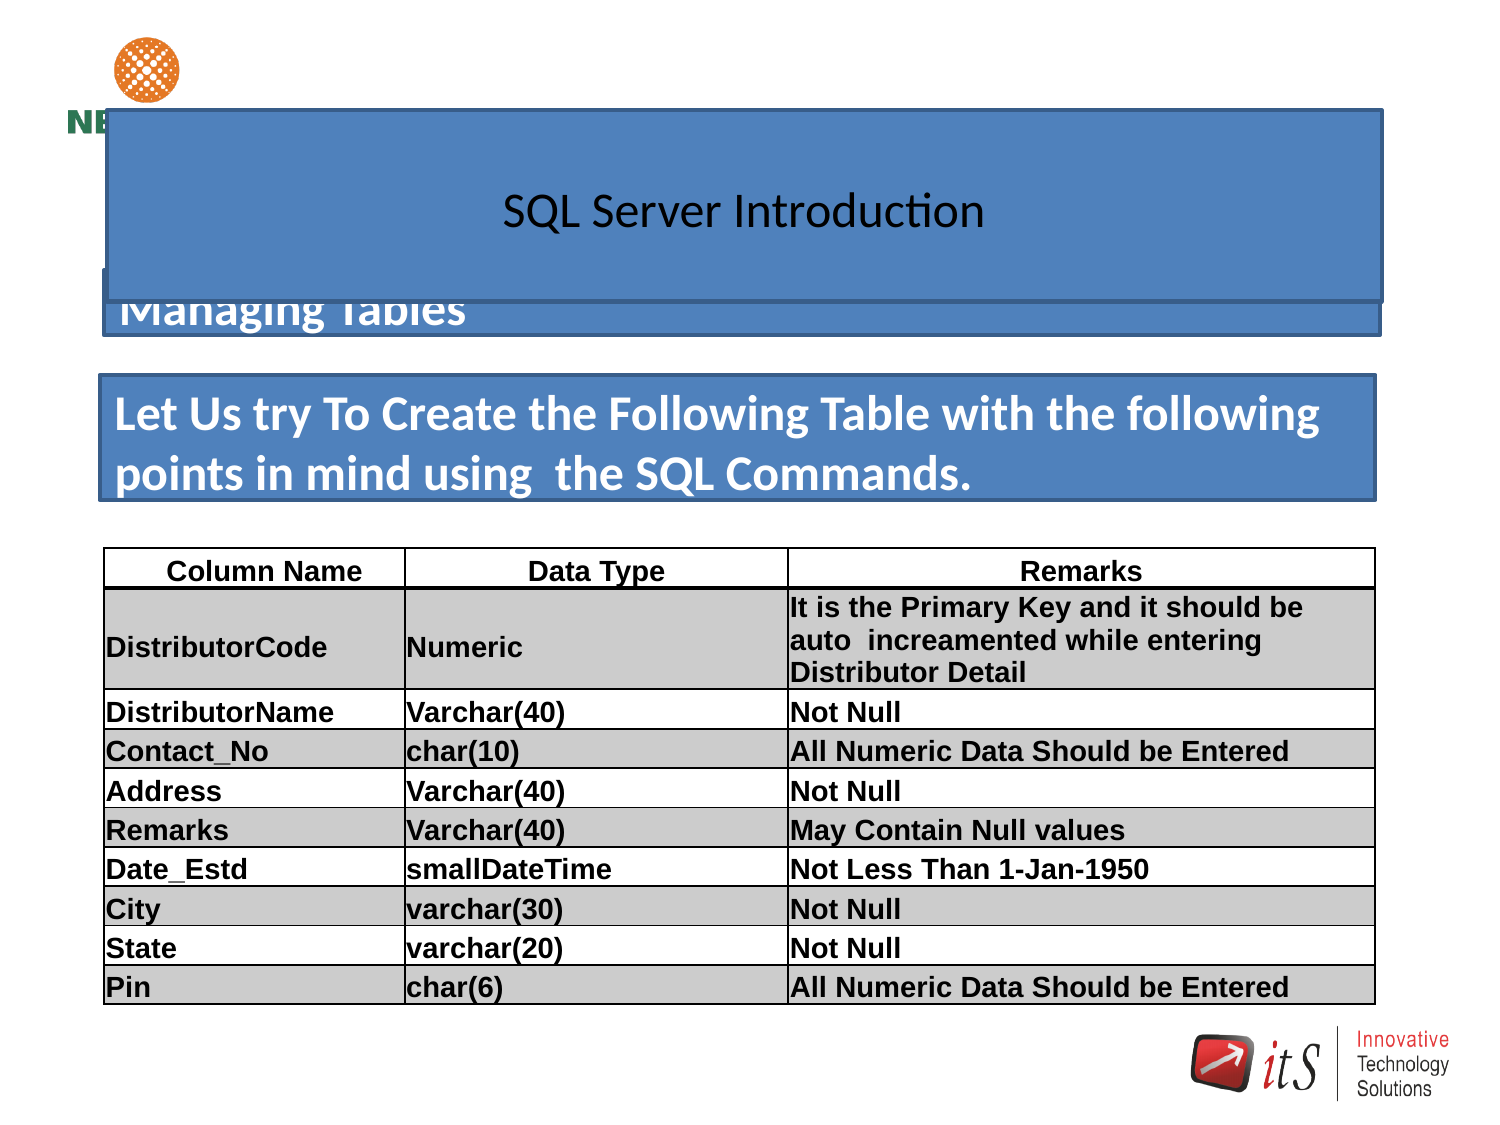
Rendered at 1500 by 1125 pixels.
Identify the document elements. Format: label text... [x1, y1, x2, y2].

table_cell Date_Estd [105, 848, 404, 885]
table_cell Remarks [105, 808, 404, 846]
text_box Let Us try To Create the Following Table with the following points in mind using the SQL Commands. [99, 375, 1376, 501]
table_cell DistributorCode [105, 590, 404, 688]
table_cell City [105, 887, 404, 925]
table_cell Pin [105, 966, 404, 1003]
table_cell varchar(30) [406, 887, 787, 925]
table_cell Numeric [406, 590, 787, 688]
table_cell varchar(20) [406, 926, 787, 964]
table_header Remarks [789, 549, 1374, 586]
table_cell All Numeric Data Should be Entered [789, 730, 1374, 767]
table_cell DistributorName [105, 690, 404, 728]
table_cell Varchar(40) [406, 808, 787, 846]
table_header Data Type [406, 549, 787, 586]
table_cell Varchar(40) [406, 769, 787, 807]
table_cell Not Null [789, 926, 1374, 964]
table_cell All Numeric Data Should be Entered [789, 966, 1374, 1003]
table_cell Address [105, 769, 404, 807]
picture [1187, 1021, 1455, 1103]
table_header Column Name [105, 549, 404, 586]
table_cell Not Null [789, 769, 1374, 807]
table_cell char(10) [406, 730, 787, 767]
table_cell char(6) [406, 966, 787, 1003]
table_cell Varchar(40) [406, 690, 787, 728]
table_cell Not Less Than 1-Jan-1950 [789, 848, 1374, 885]
table_cell Not Null [789, 887, 1374, 925]
picture [68, 37, 225, 134]
table_cell It is the Primary Key and it should be auto increamented while entering Distributor Detail [789, 590, 1374, 688]
table_cell Not Null [789, 690, 1374, 728]
table_cell May Contain Null values [789, 808, 1374, 846]
table_cell smallDateTime [406, 848, 787, 885]
text_box Managing Tables [103, 270, 1380, 336]
table_cell Contact_No [105, 730, 404, 767]
title SQL Server Introduction [106, 110, 1382, 302]
table_cell State [105, 926, 404, 964]
